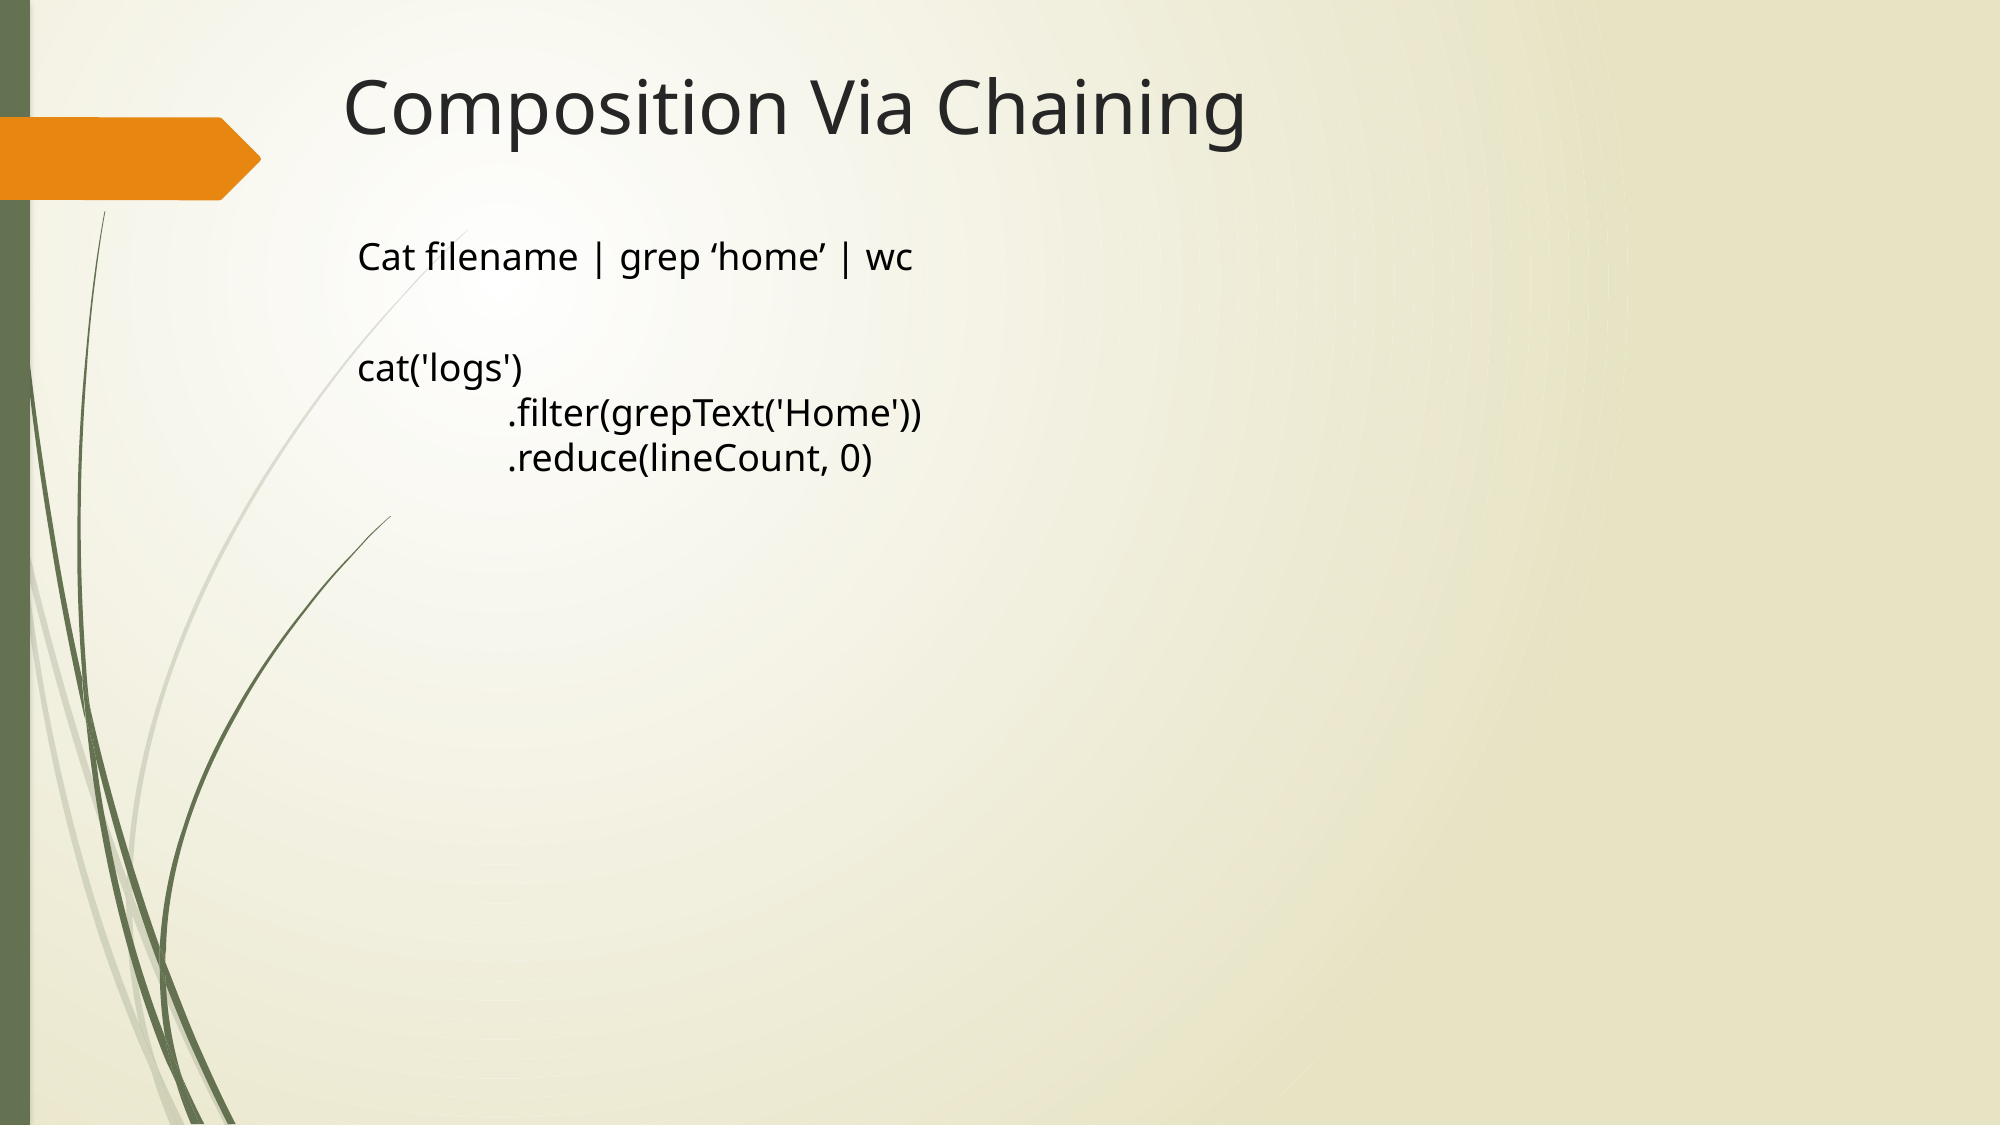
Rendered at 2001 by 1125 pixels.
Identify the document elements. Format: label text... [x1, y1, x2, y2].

text_box Composition Via Chaining [328, 52, 1735, 196]
text_box Cat filename | grep ‘home’ | wc [342, 225, 1721, 286]
text_box cat('logs') .filter(grepText('Home')) .reduce(lineCount, 0) [342, 336, 1751, 486]
